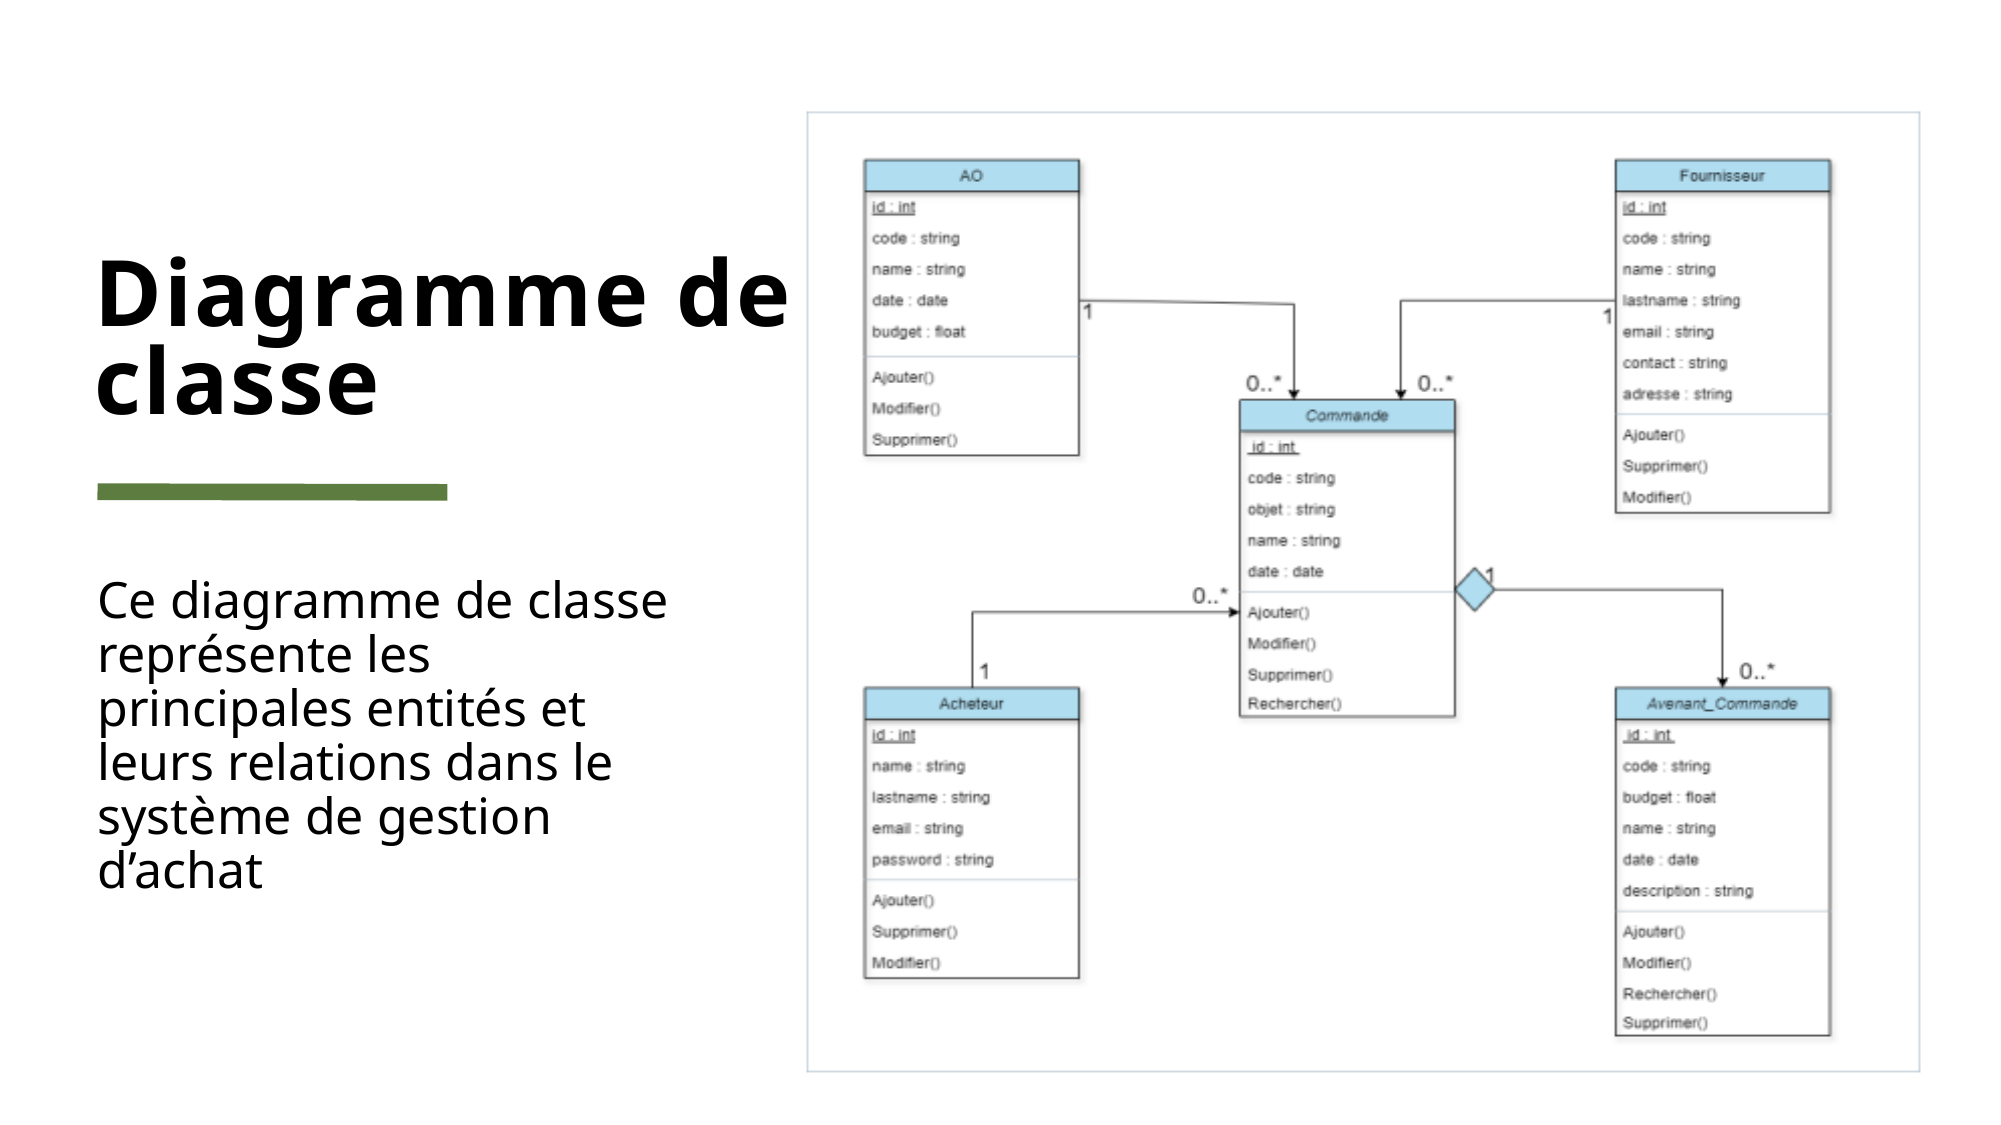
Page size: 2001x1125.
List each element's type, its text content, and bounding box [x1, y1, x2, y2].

title Diagramme de classe [94, 45, 925, 432]
picture [802, 101, 1929, 1080]
list Ce diagramme de classe représente les principales entités et leurs relations dans le système de gestion d’achat [97, 537, 671, 1030]
